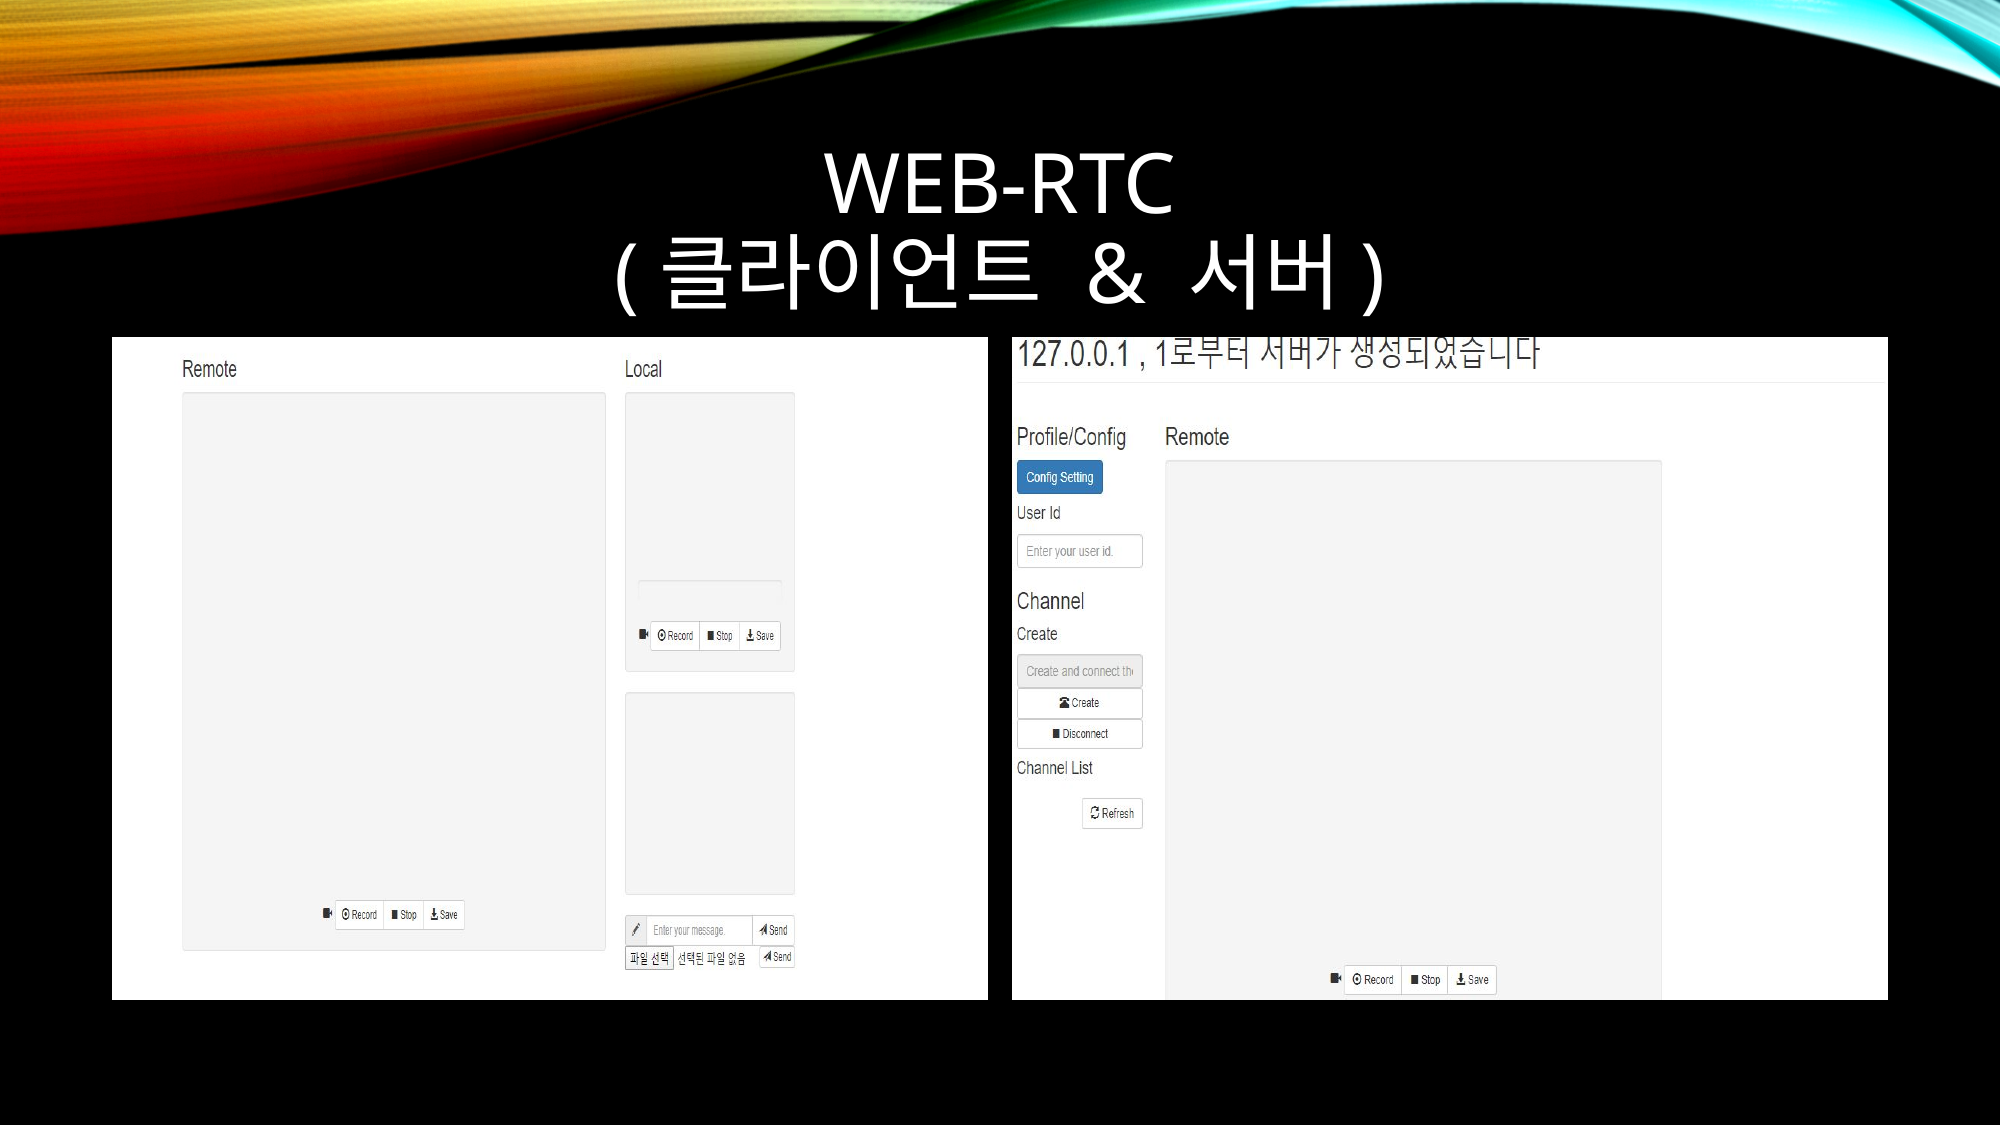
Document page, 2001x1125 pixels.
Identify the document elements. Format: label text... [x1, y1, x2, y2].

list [112, 337, 988, 1001]
picture [0, 0, 2000, 237]
title Web-rtc (클라이언트 & 서버) [112, 125, 1888, 338]
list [1012, 337, 1888, 1001]
